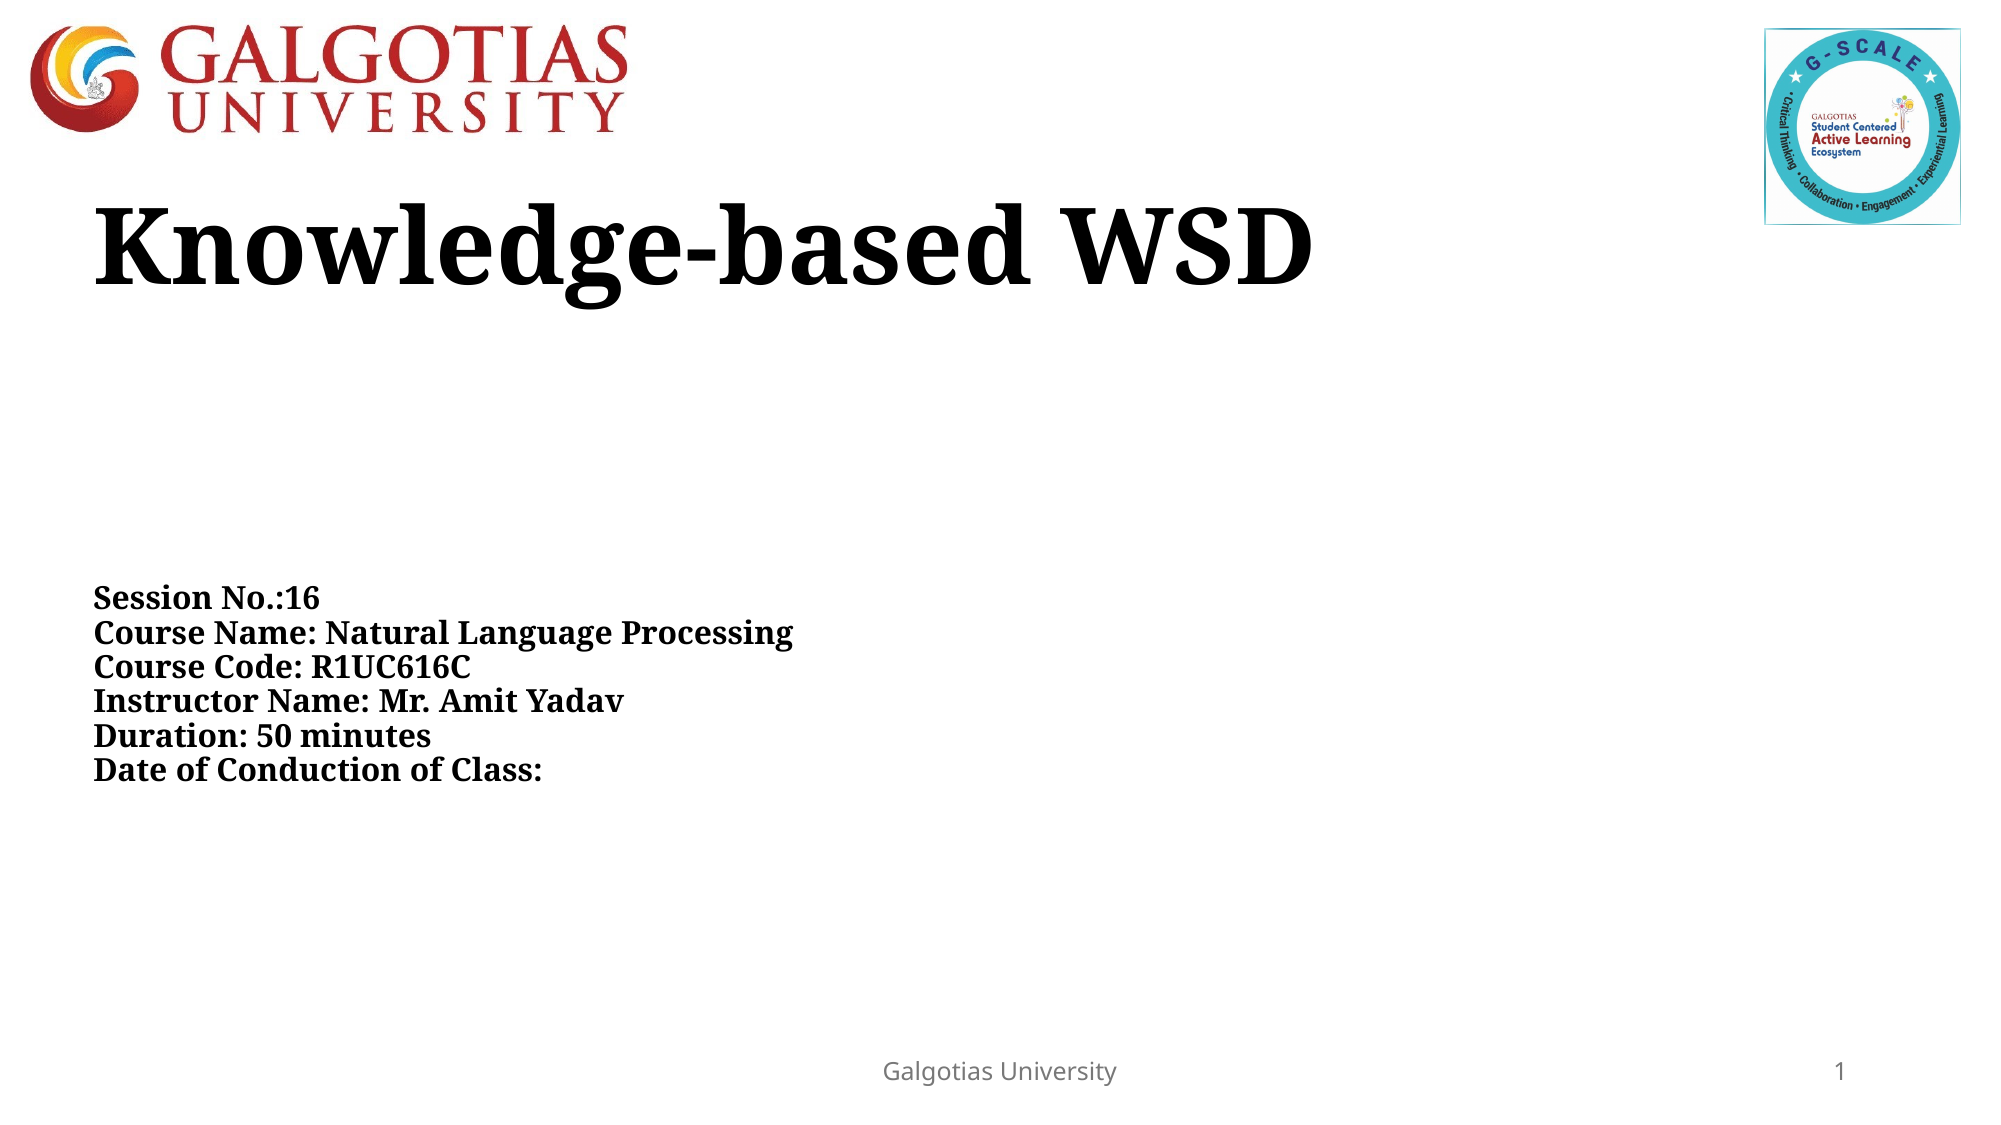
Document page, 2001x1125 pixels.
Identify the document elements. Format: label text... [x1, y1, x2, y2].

picture [1764, 28, 1961, 225]
title Knowledge-based WSD Session No.:16 Course Name: Natural Language Processing Natural Language Processing Course Code: R1UC616C Instructor Name: Mr. Amit Yadav Duration: 50 minutes Date of Conduction of Class: [78, 184, 1677, 990]
slide_number 1 [1412, 1042, 1863, 1103]
footer Galgotias University [662, 1042, 1338, 1103]
picture [16, 18, 641, 141]
